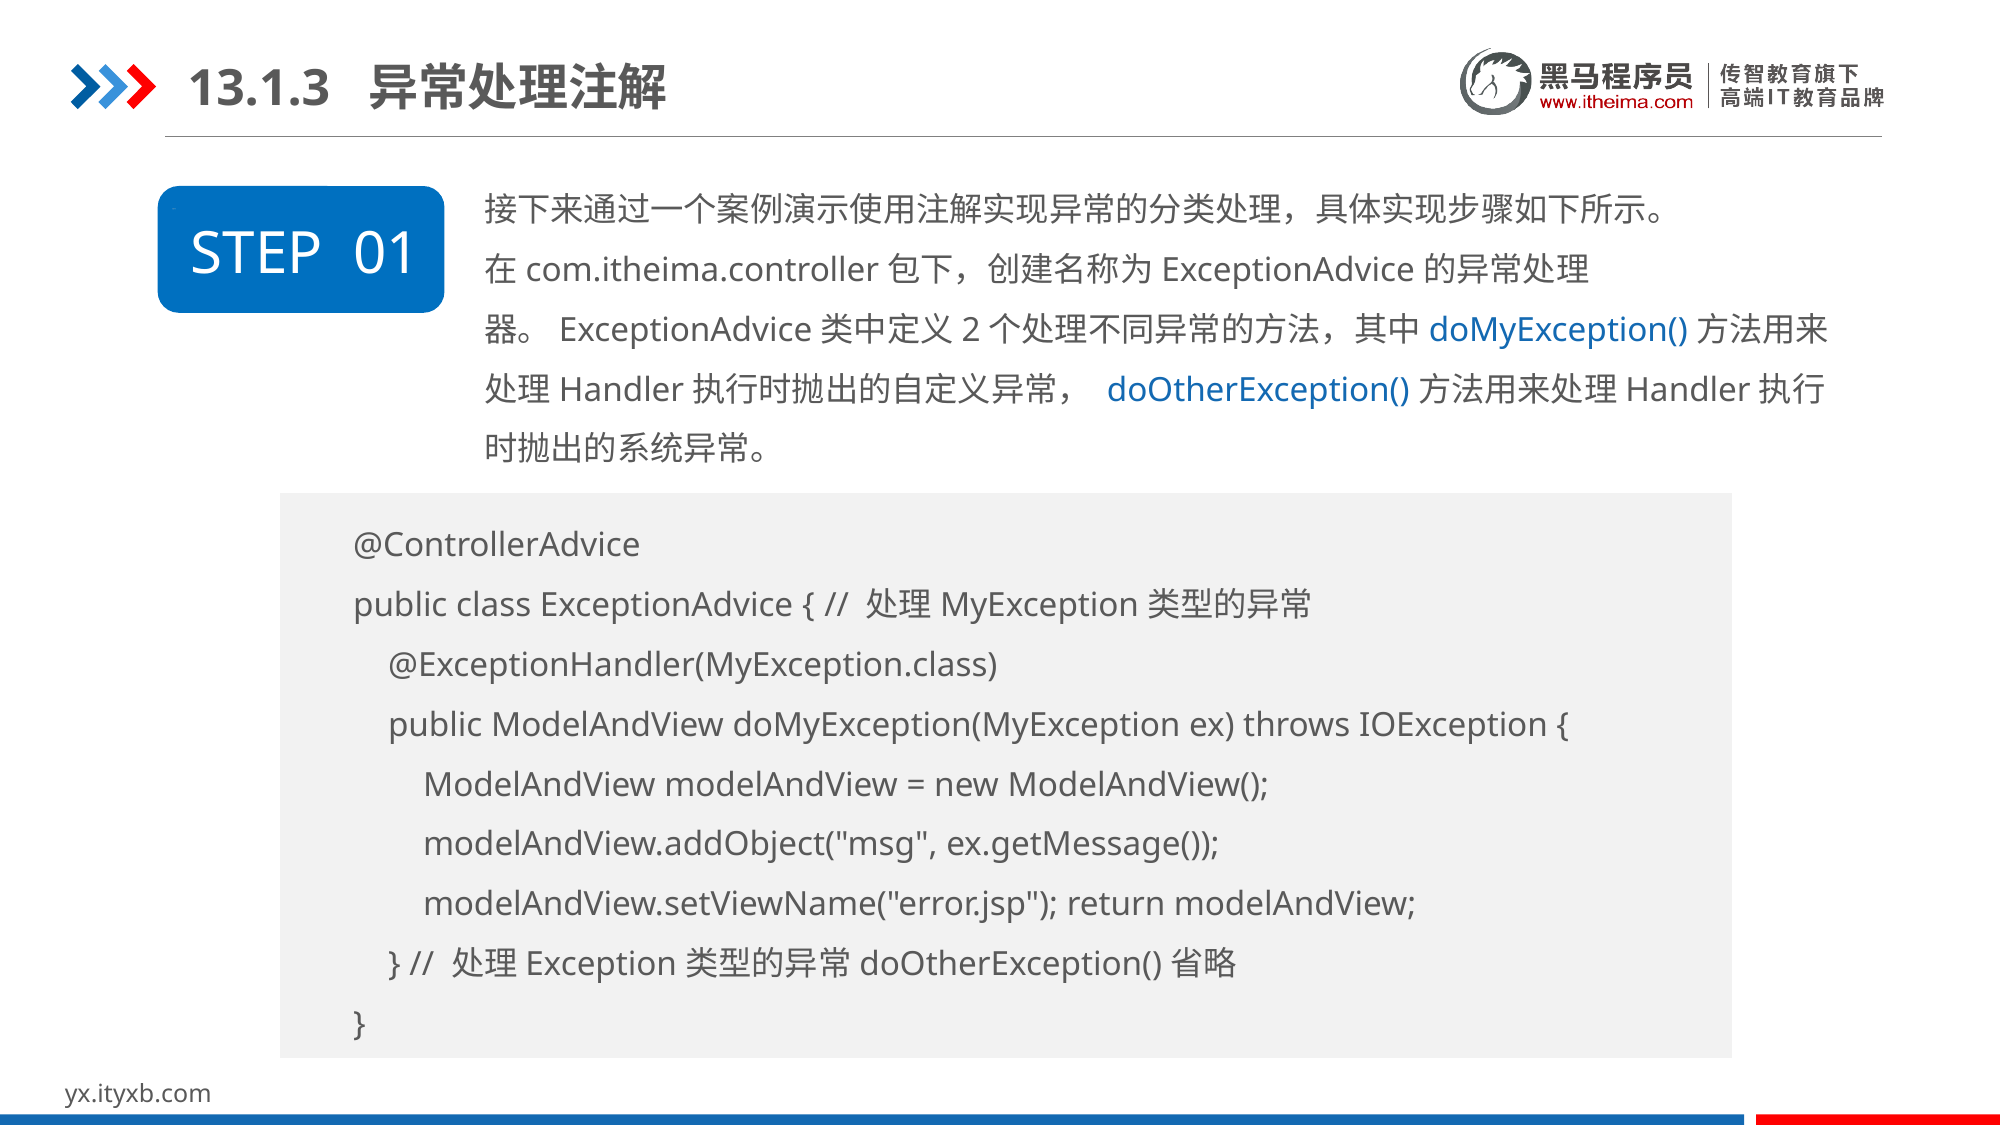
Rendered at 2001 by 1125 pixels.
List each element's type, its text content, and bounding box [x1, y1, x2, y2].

text_box STEP 01 [172, 208, 439, 293]
text_box 接下来通过一个案例演示使用注解实现异常的分类处理，具体实现步骤如下所示。 在com.itheima.controller包下，创建名称为ExceptionAdvice的异常处理器。ExceptionAdvice类中定义2个处理不同异常的方法，其中doMyException()方法用来处理Handler执行时抛出的自定义异常， doOtherException()方法用来处理Handler执行时抛出的系统异常。 [469, 160, 1862, 475]
text_box [156, 184, 446, 314]
picture [1460, 48, 1887, 115]
text_box 13.1.3 异常处理注解 [187, 43, 805, 127]
picture [280, 493, 1735, 1059]
